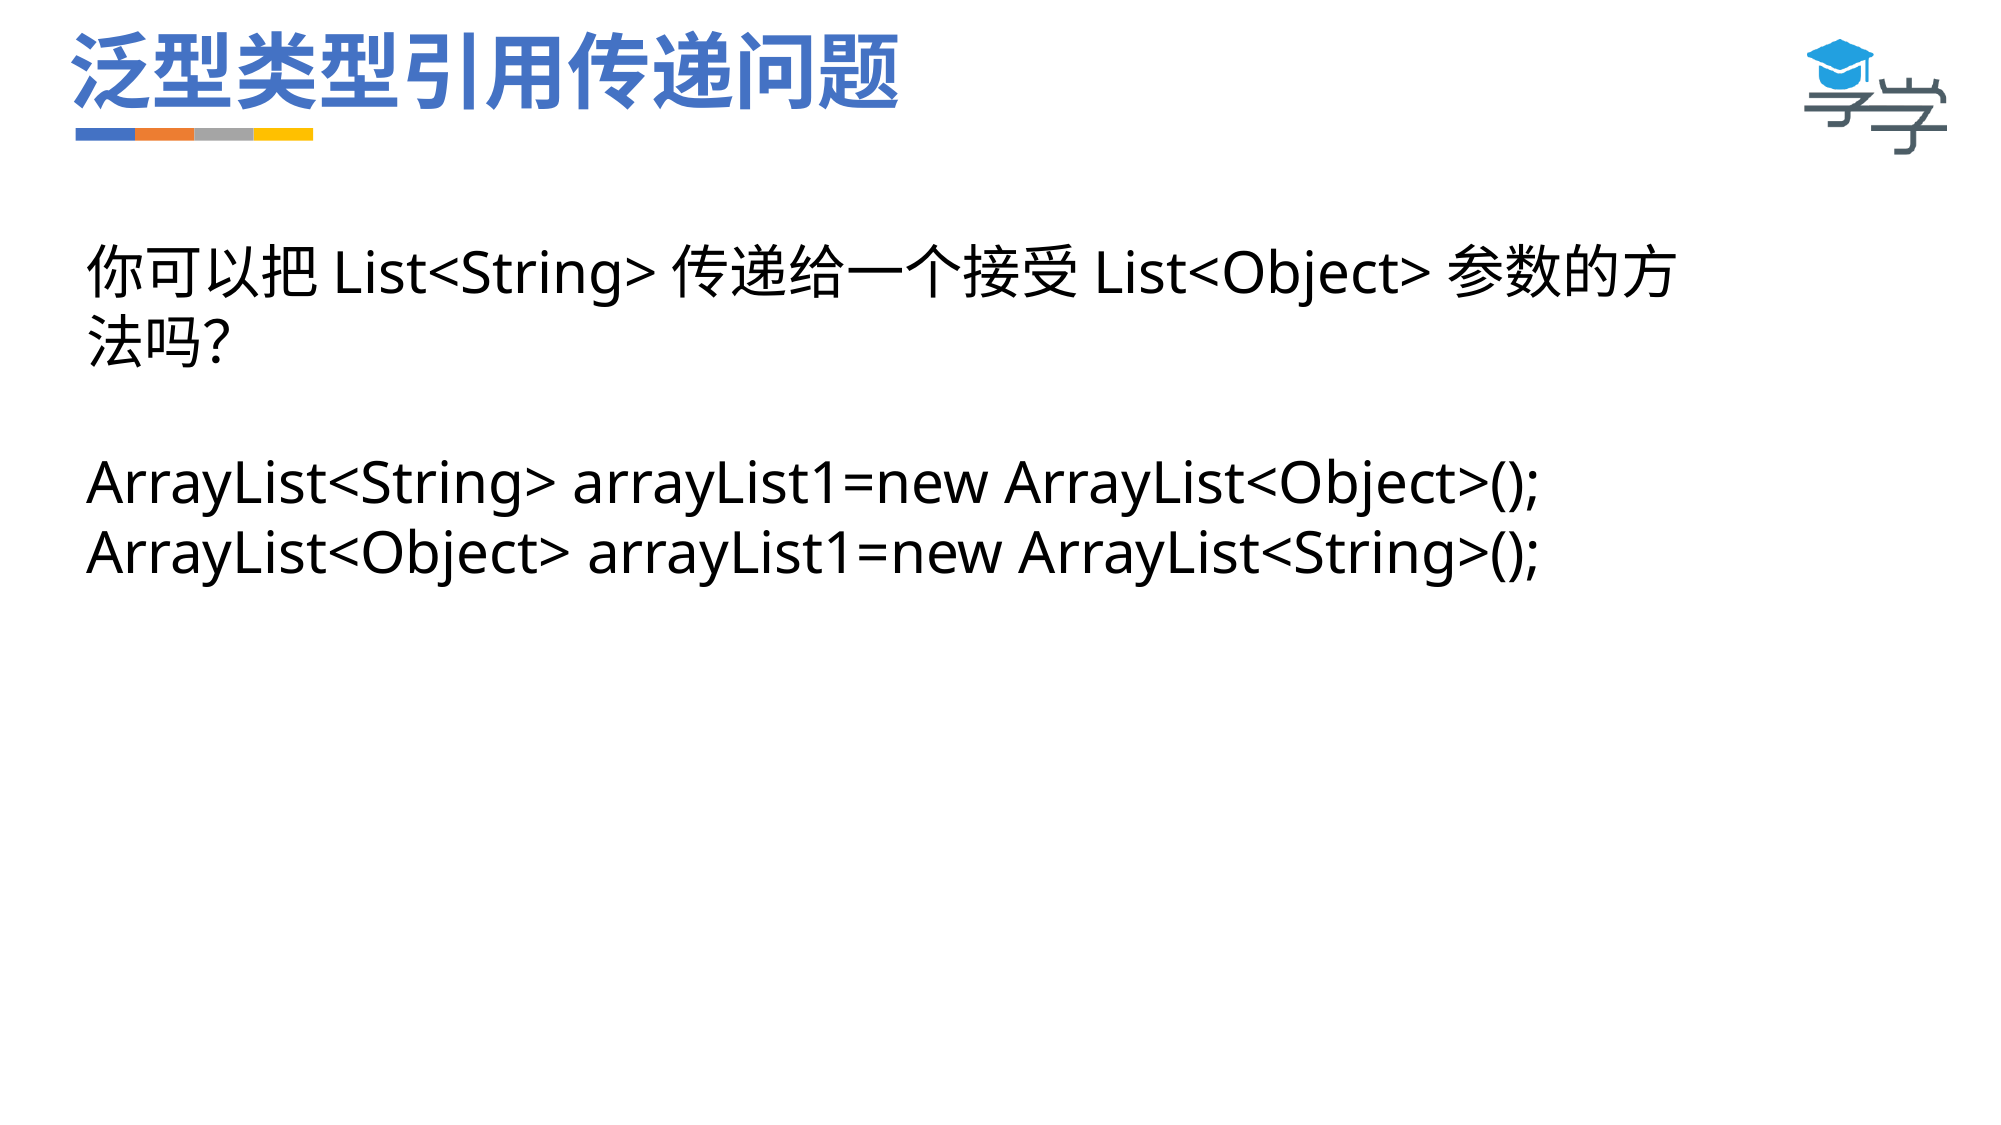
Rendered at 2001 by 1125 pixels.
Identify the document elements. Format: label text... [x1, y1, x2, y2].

picture [1799, 20, 1952, 173]
text_box 你可以把List<String>传递给一个接受List<Object>参数的方法吗？ ArrayList<String> arrayList1=new ArrayList<Object>(); ArrayList<Object> arrayList1=new ArrayList<String>(); [71, 227, 1722, 593]
title 泛型类型引用传递问题 [53, 20, 1779, 129]
